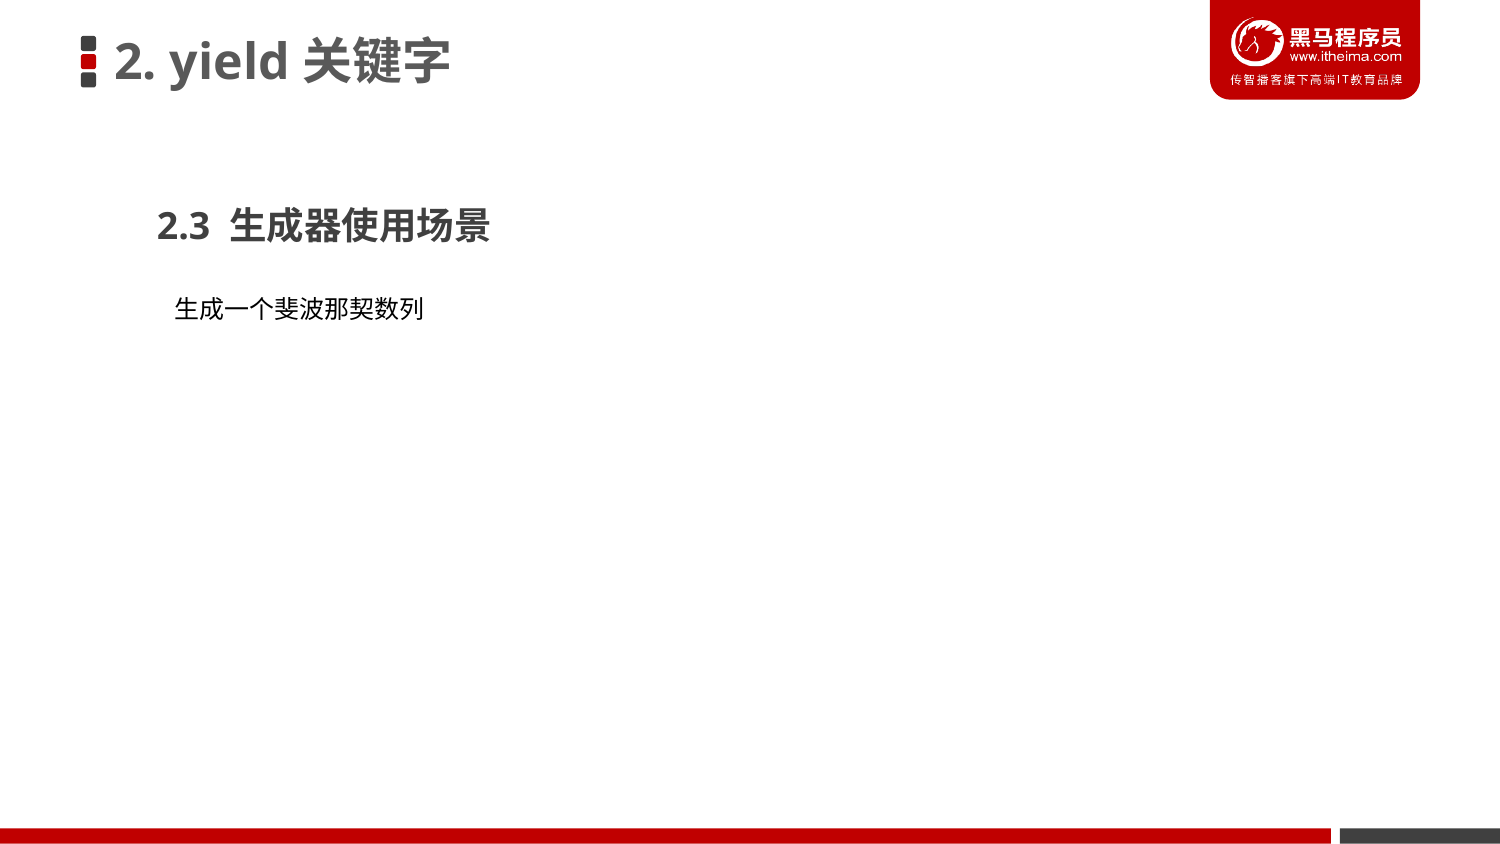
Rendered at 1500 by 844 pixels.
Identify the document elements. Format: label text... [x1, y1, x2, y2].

text_box 2.3 生成器使用场景 [142, 172, 719, 255]
text_box 2. yield关键字 [103, 0, 987, 130]
picture [1212, 8, 1421, 94]
text_box 生成一个斐波那契数列 [159, 277, 1264, 332]
